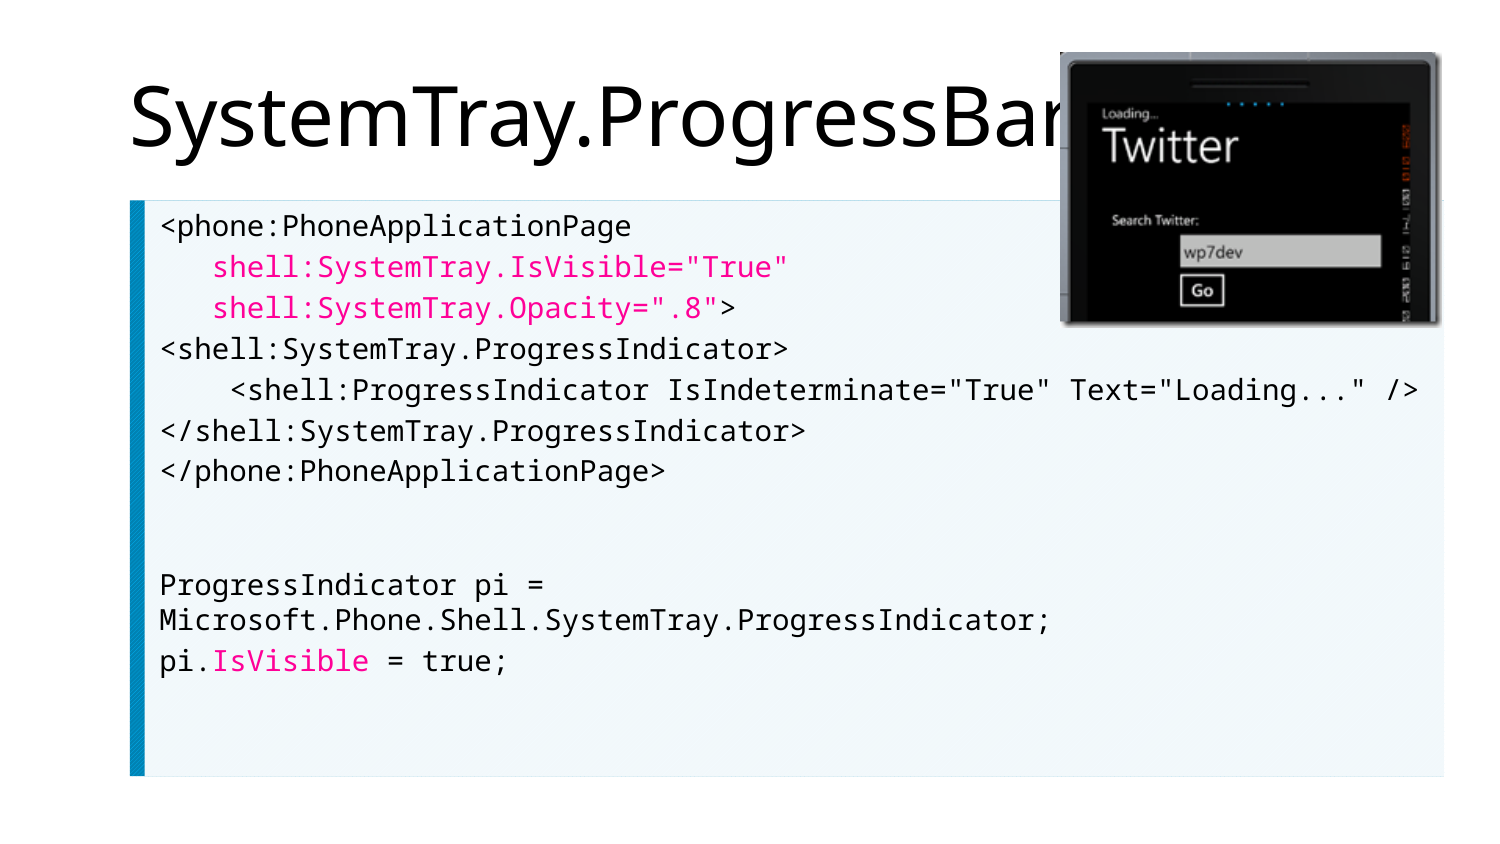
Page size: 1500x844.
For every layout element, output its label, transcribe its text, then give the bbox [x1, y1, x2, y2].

picture [1059, 52, 1442, 328]
list <phone:PhoneApplicationPage shell:SystemTray.IsVisible="True" shell:SystemTray.Opacity=".8"> <shell:SystemTray.ProgressIndicator> <shell:ProgressIndicator IsIndeterminate="True" Text="Loading..." /> </shell:SystemTray.ProgressIndicator> </phone:PhoneApplicationPage> ProgressIndicator pi = Microsoft.Phone.Shell.SystemTray.ProgressIndicator; pi.IsVisible = true; [144, 200, 1444, 777]
title SystemTray.ProgressBar [129, 52, 1058, 171]
